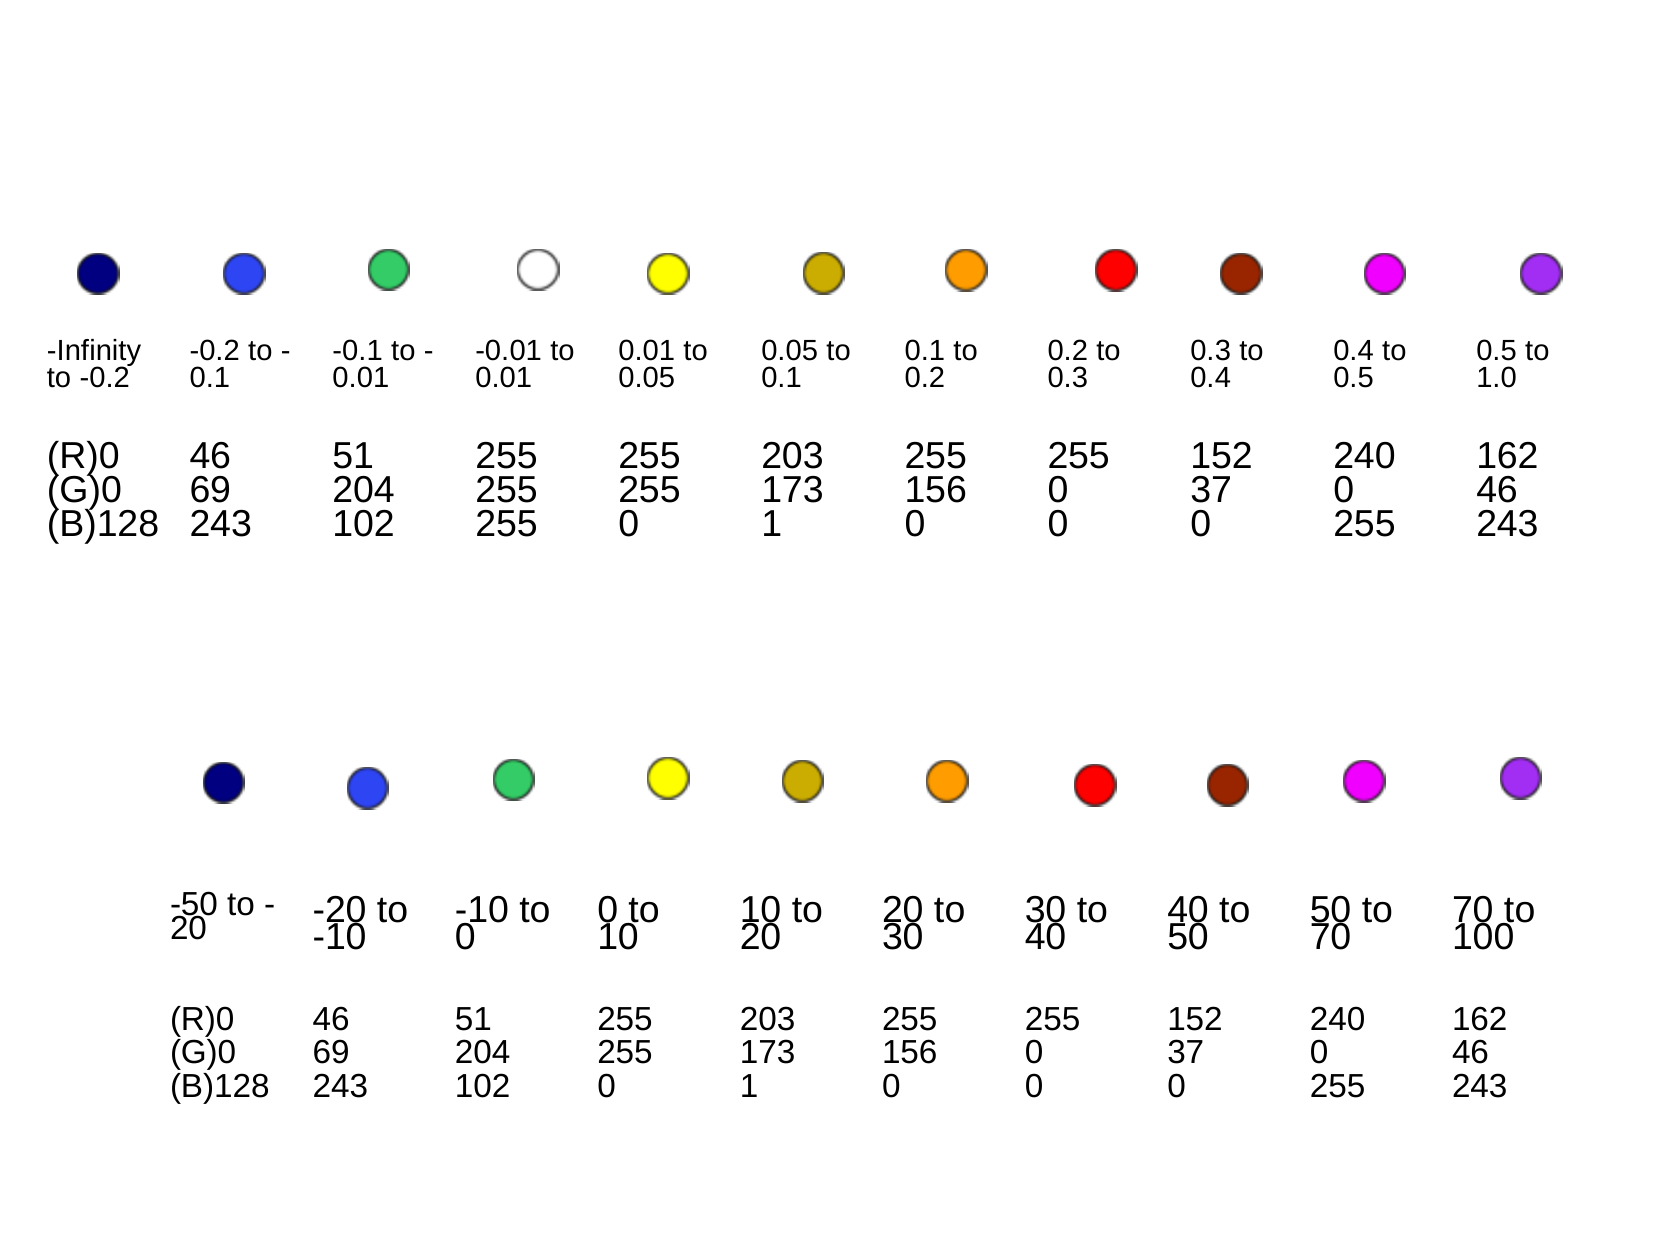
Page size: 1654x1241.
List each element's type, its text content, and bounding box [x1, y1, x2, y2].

picture [781, 760, 825, 803]
table_cell 152 37 0 [1153, 991, 1295, 1167]
picture [77, 253, 120, 296]
table_cell 255 156 0 [890, 419, 1033, 642]
table_cell 255 255 0 [604, 419, 747, 642]
table_header [747, 226, 890, 322]
table_cell 203 173 1 [725, 991, 867, 1167]
table_header [1319, 226, 1461, 322]
table_cell 40 to 50 [1153, 860, 1295, 991]
table_cell 255 0 0 [1010, 991, 1153, 1167]
picture [367, 249, 411, 292]
table_cell 203 173 1 [747, 419, 890, 642]
table_cell 255 0 0 [1033, 419, 1176, 642]
table_cell 0.4 to 0.5 [1319, 322, 1461, 419]
table_cell 46 69 243 [175, 419, 318, 642]
table_cell 0.2 to 0.3 [1033, 322, 1176, 419]
table_header [1176, 226, 1319, 322]
table_header [461, 226, 604, 322]
table_cell -10 to 0 [440, 860, 583, 991]
table_cell 0.05 to 0.1 [747, 322, 890, 419]
picture [1343, 760, 1386, 803]
picture [223, 252, 266, 296]
table_cell 152 37 0 [1176, 419, 1319, 642]
picture [346, 767, 390, 810]
table_cell 0.1 to 0.2 [890, 322, 1033, 419]
table_header [32, 226, 175, 322]
picture [802, 252, 845, 295]
table_cell 30 to 40 [1010, 860, 1153, 991]
table_header [1295, 717, 1437, 860]
table_header [604, 226, 747, 322]
picture [1364, 253, 1407, 296]
picture [517, 249, 560, 292]
picture [1499, 757, 1542, 800]
picture [647, 252, 690, 296]
picture [945, 249, 988, 292]
picture [492, 758, 535, 801]
table_cell 0.01 to 0.05 [604, 322, 747, 419]
table_cell -0.01 to 0.01 [461, 322, 604, 419]
table_header [298, 717, 440, 860]
table_cell 255 156 0 [867, 991, 1010, 1167]
table_cell 255 255 0 [583, 991, 725, 1167]
table_header [318, 226, 461, 322]
table_cell 70 to 100 [1437, 860, 1581, 991]
table_cell 10 to 20 [725, 860, 867, 991]
table_cell 20 to 30 [867, 860, 1010, 991]
table_cell (R)0 (G)0 (B)128 [32, 419, 175, 642]
table_cell 255 255 255 [461, 419, 604, 642]
table_cell -Infinity to -0.2 [32, 322, 175, 419]
picture [202, 761, 245, 805]
table_header [155, 717, 298, 860]
table_cell 162 46 243 [1437, 991, 1581, 1167]
table_cell -20 to -10 [298, 860, 440, 991]
table_cell 0 to 10 [583, 860, 725, 991]
table_header [440, 717, 583, 860]
table_cell 240 0 255 [1295, 991, 1437, 1167]
picture [1220, 253, 1263, 296]
table_header [583, 717, 725, 860]
picture [1074, 764, 1117, 807]
table_cell 46 69 243 [298, 991, 440, 1167]
table_cell 51 204 102 [318, 419, 461, 642]
picture [1520, 253, 1563, 296]
table_cell (R)0 (G)0 (B)128 [155, 991, 298, 1167]
table_cell 50 to 70 [1295, 860, 1437, 991]
table_cell 0.5 to 1.0 [1461, 322, 1606, 419]
table_header [1461, 226, 1606, 322]
table_cell -50 to -20 [155, 860, 298, 991]
picture [1206, 764, 1249, 807]
table_header [1010, 717, 1153, 860]
picture [647, 757, 690, 800]
table_cell 51 204 102 [440, 991, 583, 1167]
table_header [867, 717, 1010, 860]
table_header [1033, 226, 1176, 322]
picture [1095, 249, 1138, 292]
table_cell 0.3 to 0.4 [1176, 322, 1319, 419]
table_header [1437, 717, 1581, 860]
table_cell -0.1 to -0.01 [318, 322, 461, 419]
table_cell -0.2 to -0.1 [175, 322, 318, 419]
table_header [1153, 717, 1295, 860]
table_cell 162 46 243 [1461, 419, 1606, 642]
table_header [175, 226, 318, 322]
table_header [725, 717, 867, 860]
picture [926, 760, 969, 803]
table_header [890, 226, 1033, 322]
table_cell 240 0 255 [1319, 419, 1461, 642]
